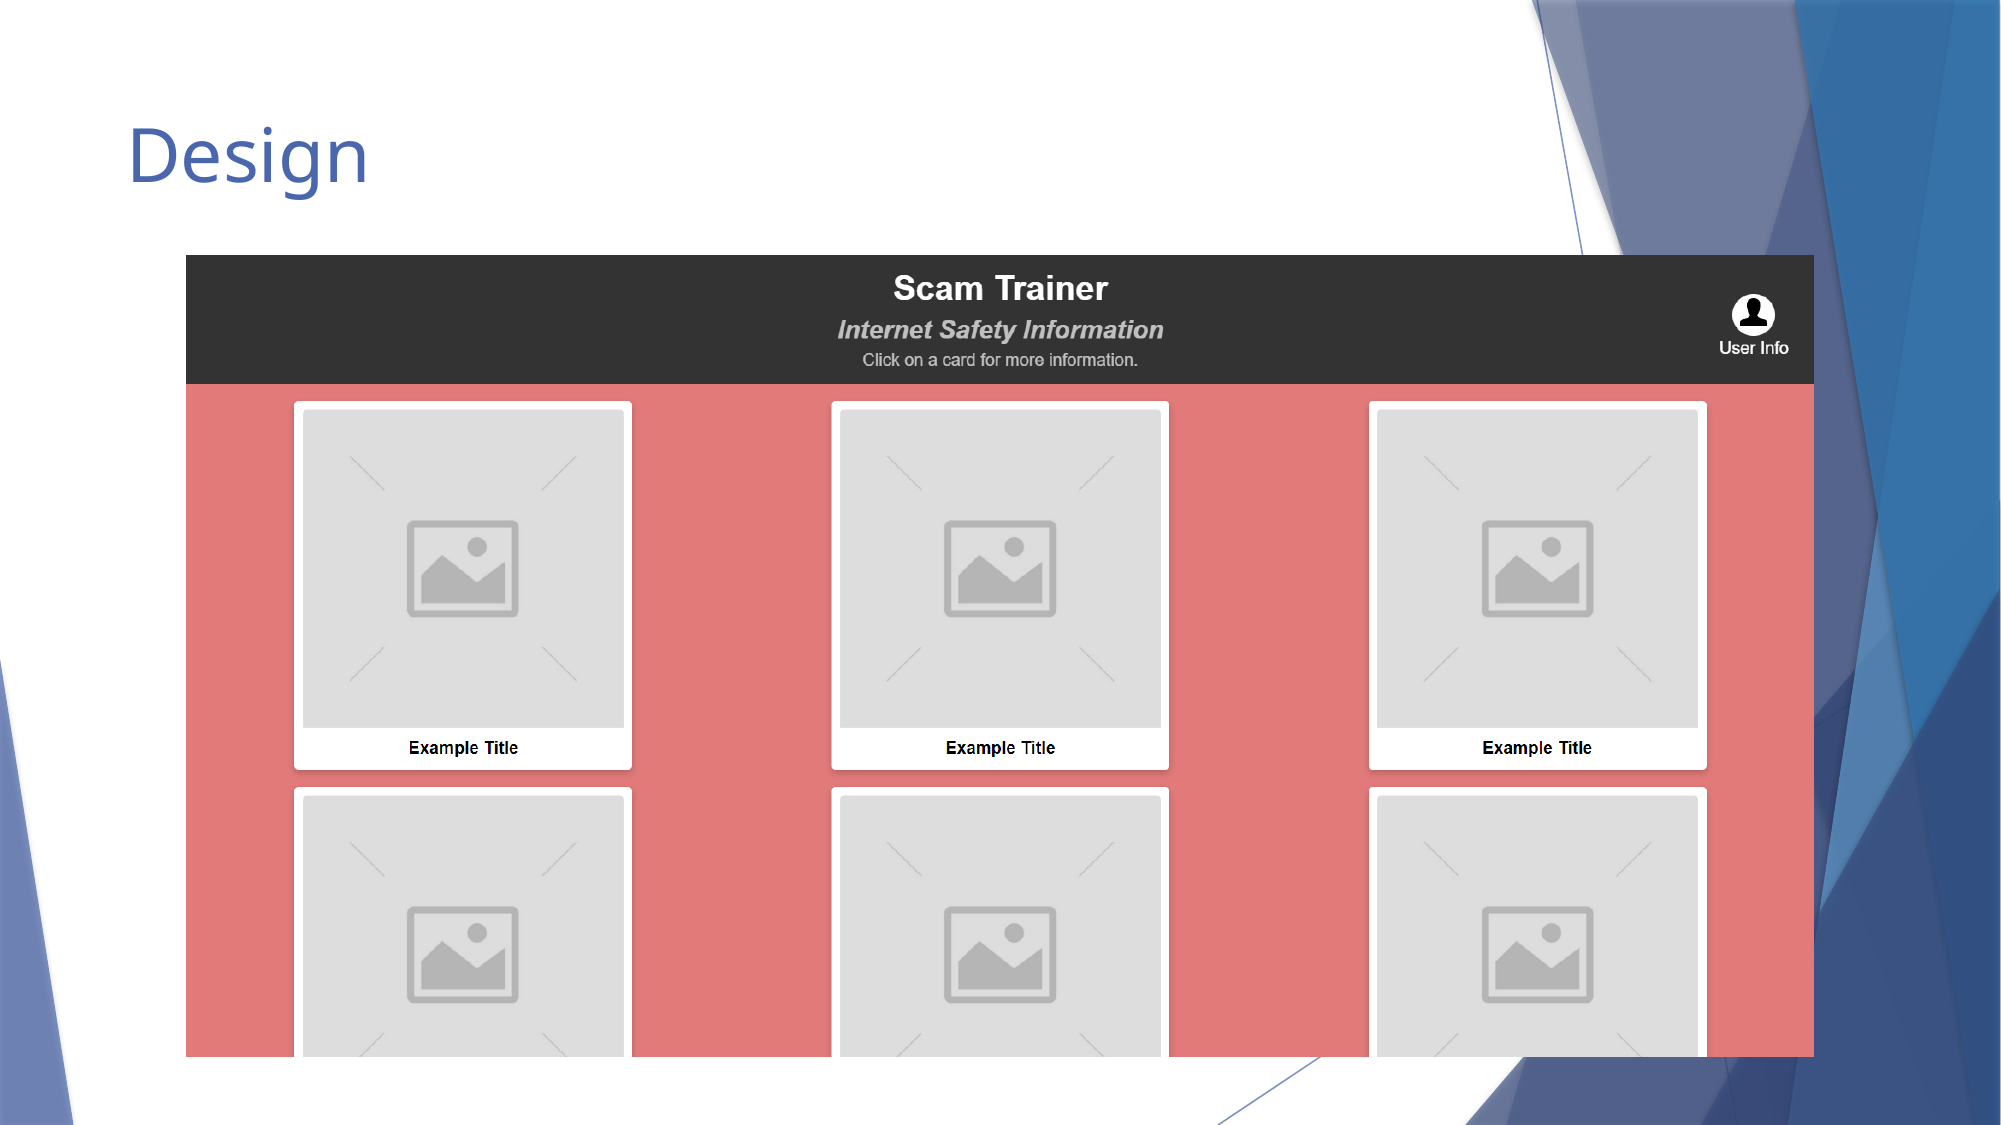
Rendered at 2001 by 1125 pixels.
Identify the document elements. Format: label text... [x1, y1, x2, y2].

picture [186, 254, 1814, 1057]
title Design [111, 99, 1522, 317]
